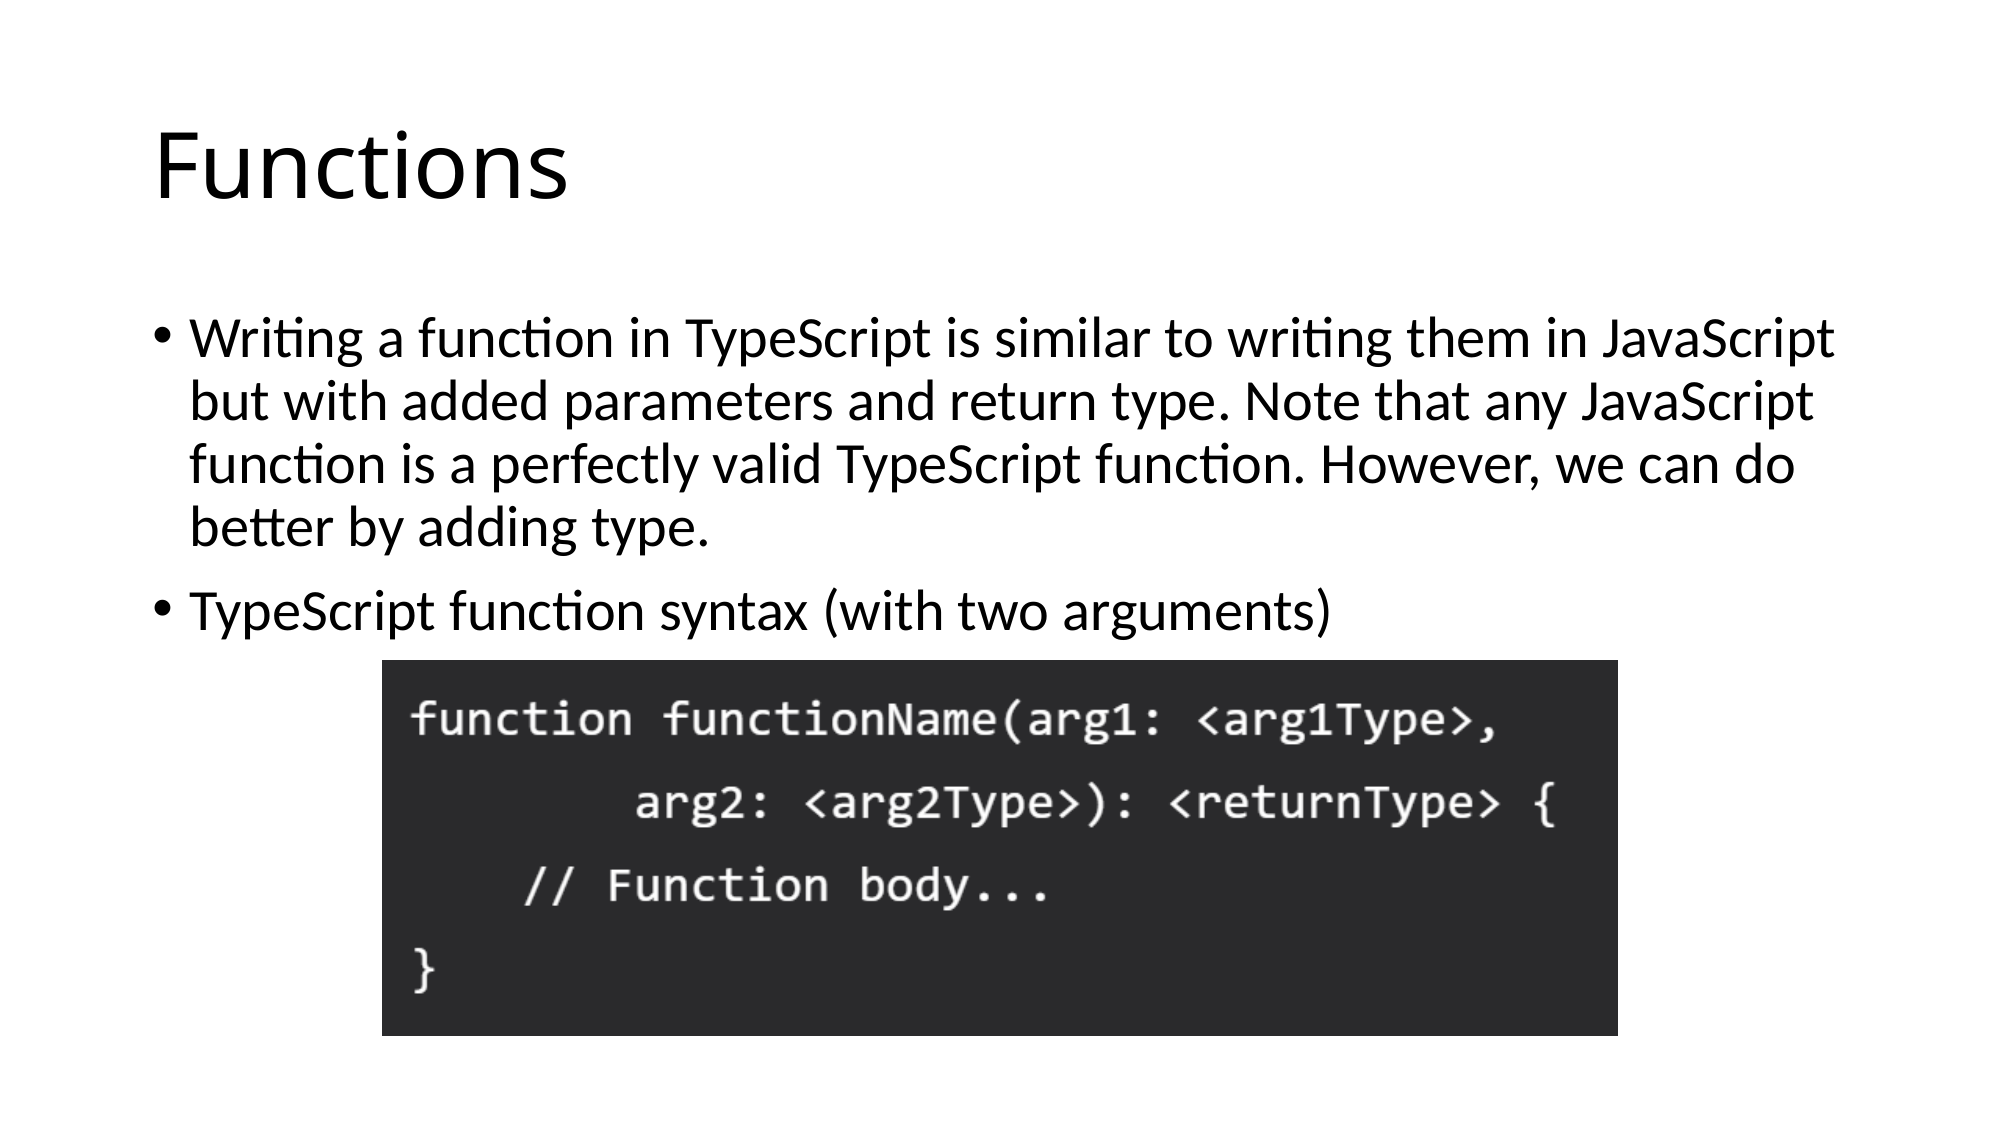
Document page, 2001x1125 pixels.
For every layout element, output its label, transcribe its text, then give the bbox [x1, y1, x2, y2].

title Functions [137, 59, 1863, 278]
list Writing a function in TypeScript is similar to writing them in JavaScript but with added parameters and return type. Note that any JavaScript function is a perfectly valid TypeScript function. However, we can do better by adding type. TypeScript function syntax (with two arguments) [137, 299, 1863, 1014]
picture [382, 660, 1618, 1036]
